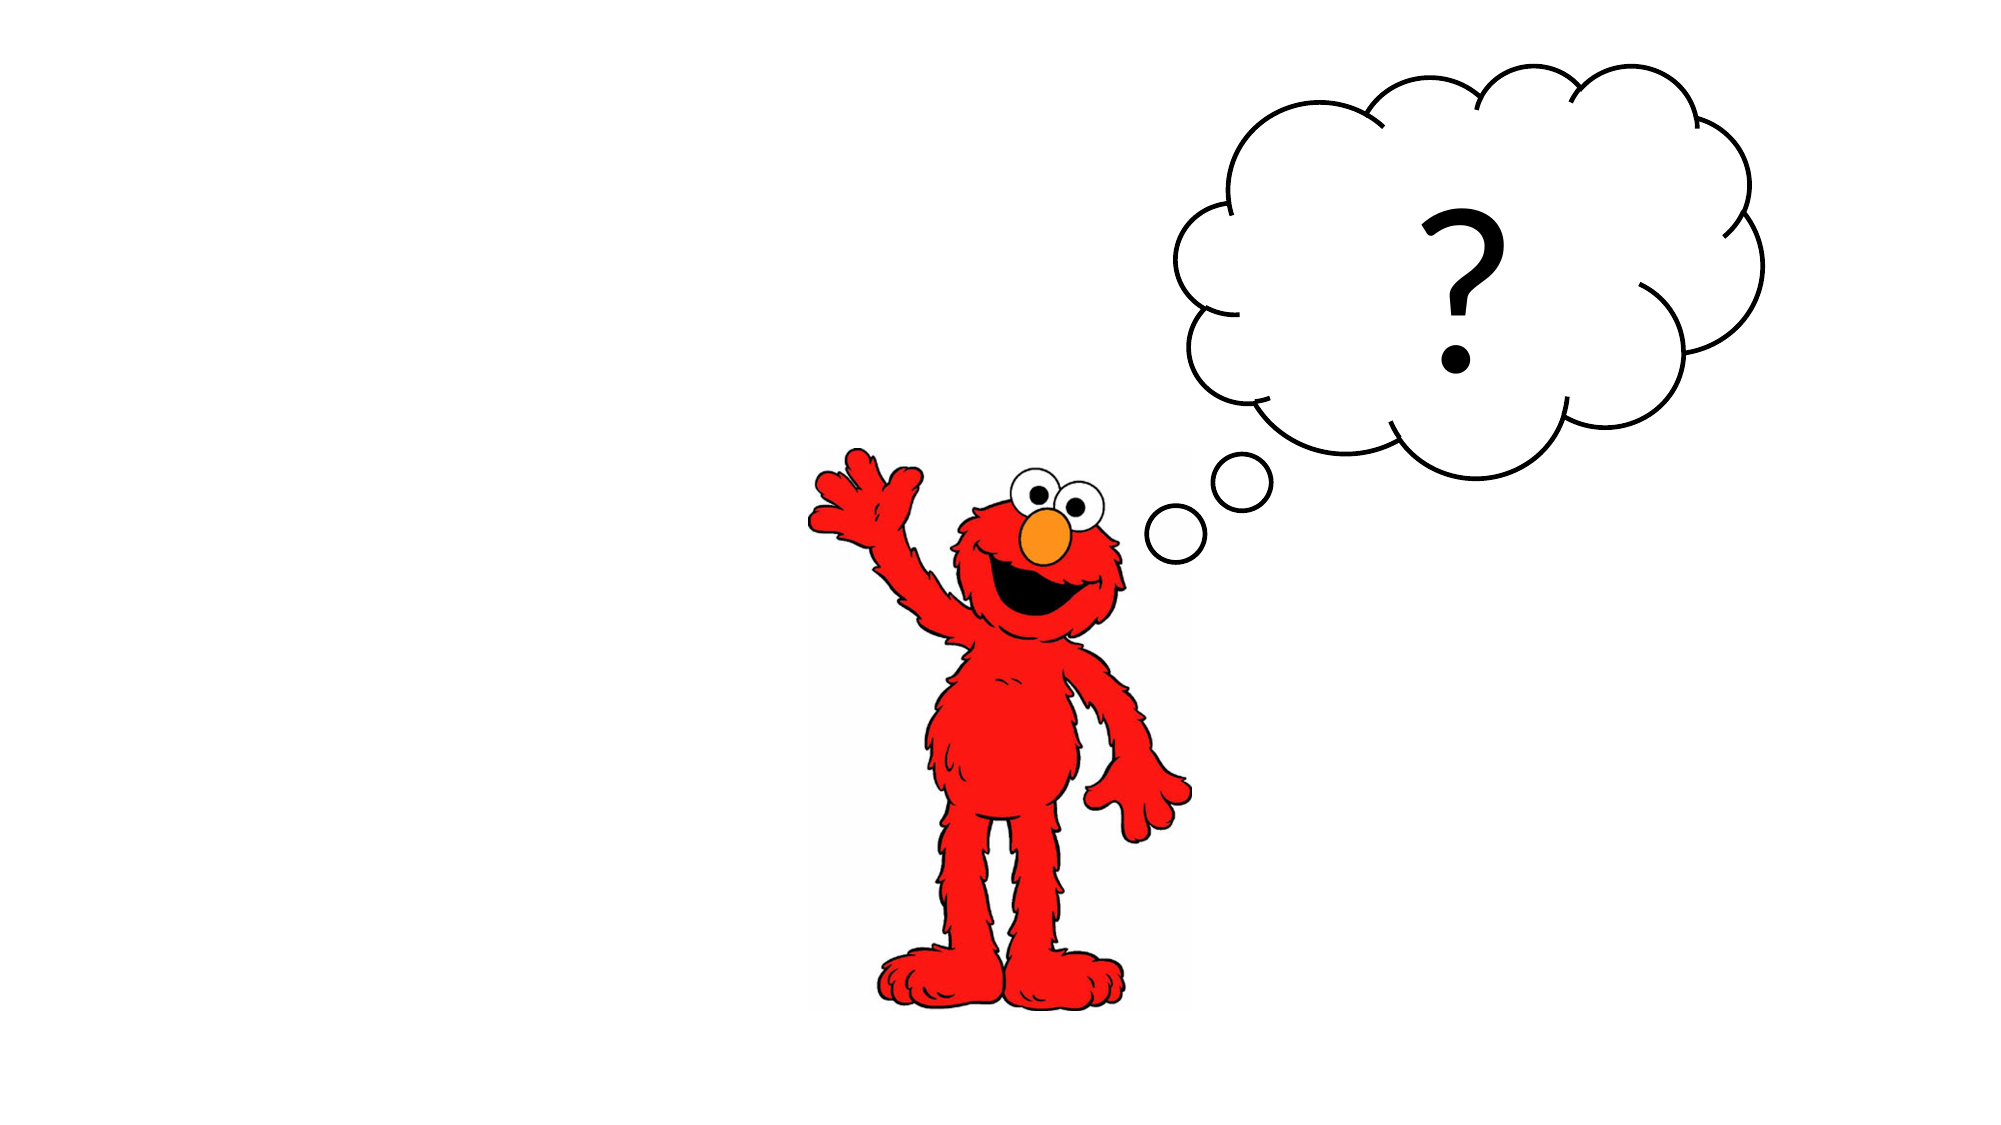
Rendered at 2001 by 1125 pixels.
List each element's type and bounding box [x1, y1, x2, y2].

text_box [1146, 64, 1763, 563]
picture [808, 448, 1192, 1011]
